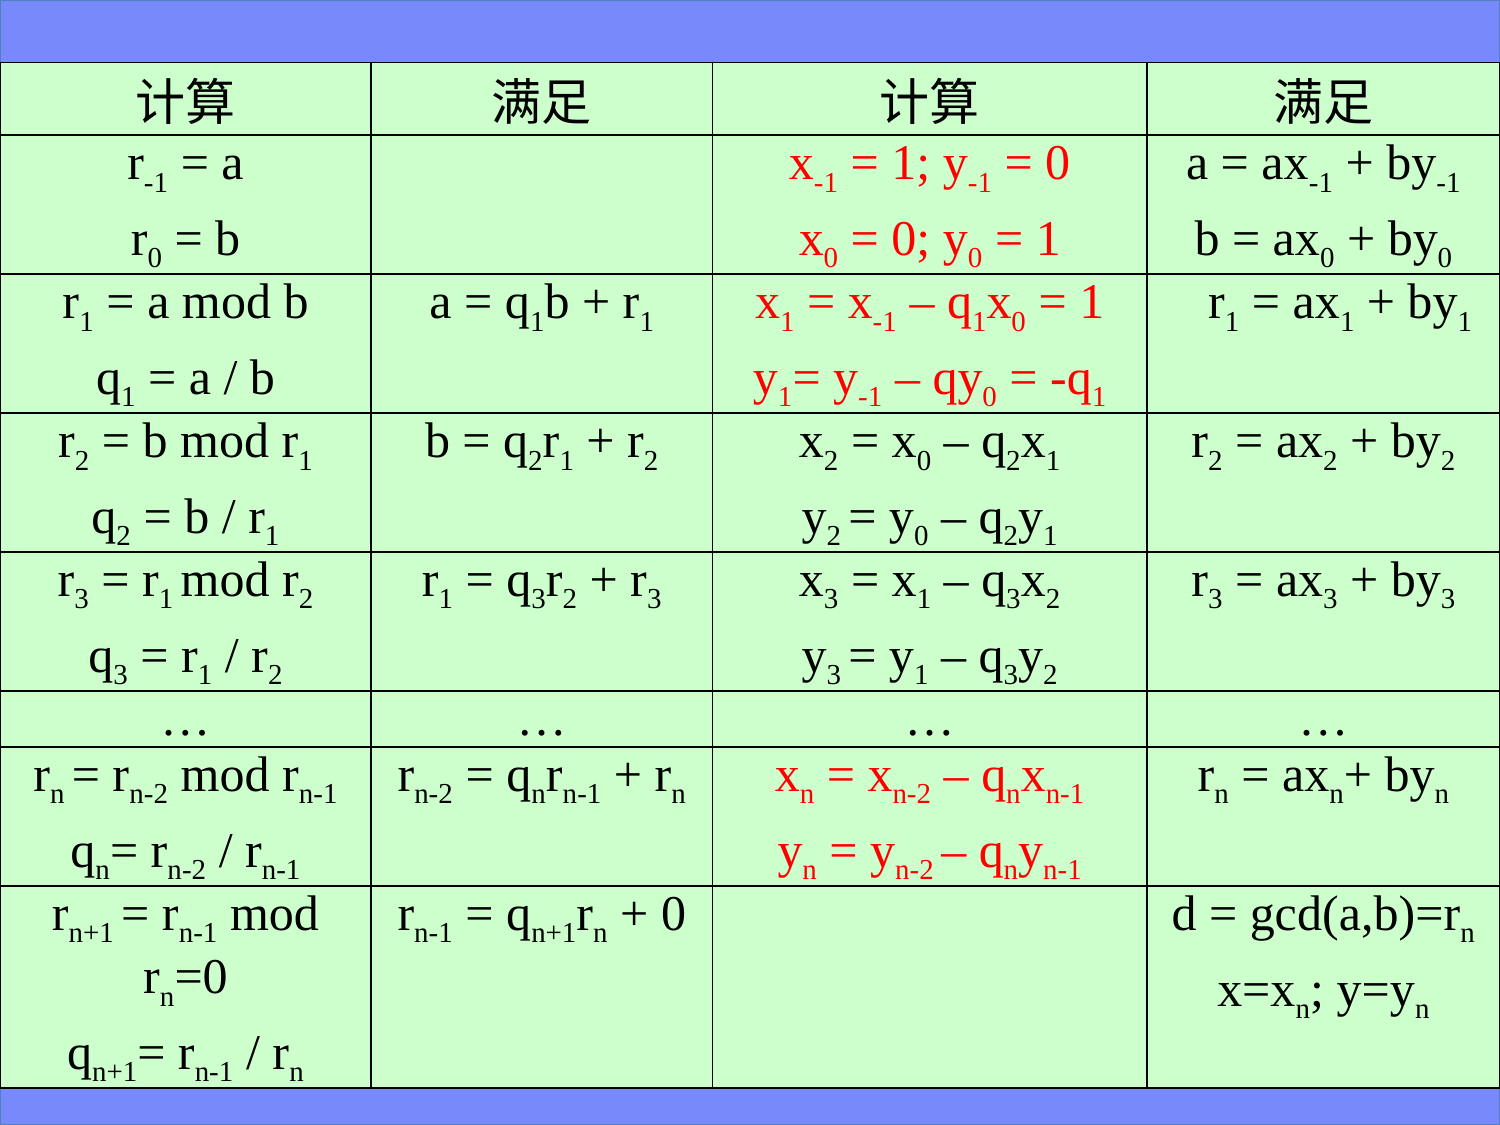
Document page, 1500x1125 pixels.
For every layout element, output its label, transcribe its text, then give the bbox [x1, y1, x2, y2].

table_cell rn = rn-2 mod rn-1 qn= rn-2 / rn-1 [1, 748, 370, 885]
table_cell [372, 136, 712, 273]
table_cell r3 = ax3 + by3 [1148, 553, 1499, 690]
table_cell [713, 887, 1146, 1087]
table_cell a = q1b + r1 [372, 275, 712, 412]
table_cell r1 = q3r2 + r3 [372, 553, 712, 690]
table_cell r3 = r1 mod r2 q3 = r1 / r2 [1, 553, 370, 690]
table_cell x1 = x-1 – q1x0 = 1 y1= y-1 – qy0 = -q1 [713, 275, 1146, 412]
table_cell xn = xn-2 – qnxn-1 yn = yn-2 – qnyn-1 [713, 748, 1146, 885]
table_cell … [372, 692, 712, 746]
table_cell x2 = x0 – q2x1 y2 = y0 – q2y1 [713, 414, 1146, 551]
table_cell d = gcd(a,b)=rn x=xn; y=yn [1148, 887, 1499, 1087]
table_cell … [713, 692, 1146, 746]
table_cell rn+1 = rn-1 mod rn=0 qn+1= rn-1 / rn [1, 887, 370, 1087]
table_header 满足 [1148, 63, 1499, 134]
table_header 计算 [1, 63, 370, 134]
table_cell … [1, 692, 370, 746]
table_cell a = ax-1 + by-1 b = ax0 + by0 [1148, 136, 1499, 273]
table_cell x-1 = 1; y-1 = 0 x0 = 0; y0 = 1 [713, 136, 1146, 273]
table_cell rn = axn+ byn [1148, 748, 1499, 885]
table_cell rn-1 = qn+1rn + 0 [372, 887, 712, 1087]
table_cell r1 = ax1 + by1 [1148, 275, 1499, 412]
table_cell rn-2 = qnrn-1 + rn [372, 748, 712, 885]
table_cell … [1148, 692, 1499, 746]
table_header 计算 [713, 63, 1146, 134]
table_header 满足 [372, 63, 712, 134]
table_cell x3 = x1 – q3x2 y3 = y1 – q3y2 [713, 553, 1146, 690]
table_cell r2 = b mod r1 q2 = b / r1 [1, 414, 370, 551]
table_cell r2 = ax2 + by2 [1148, 414, 1499, 551]
table_cell b = q2r1 + r2 [372, 414, 712, 551]
table_cell r-1 = a r0 = b [1, 136, 370, 273]
table_cell r1 = a mod b q1 = a / b [1, 275, 370, 412]
